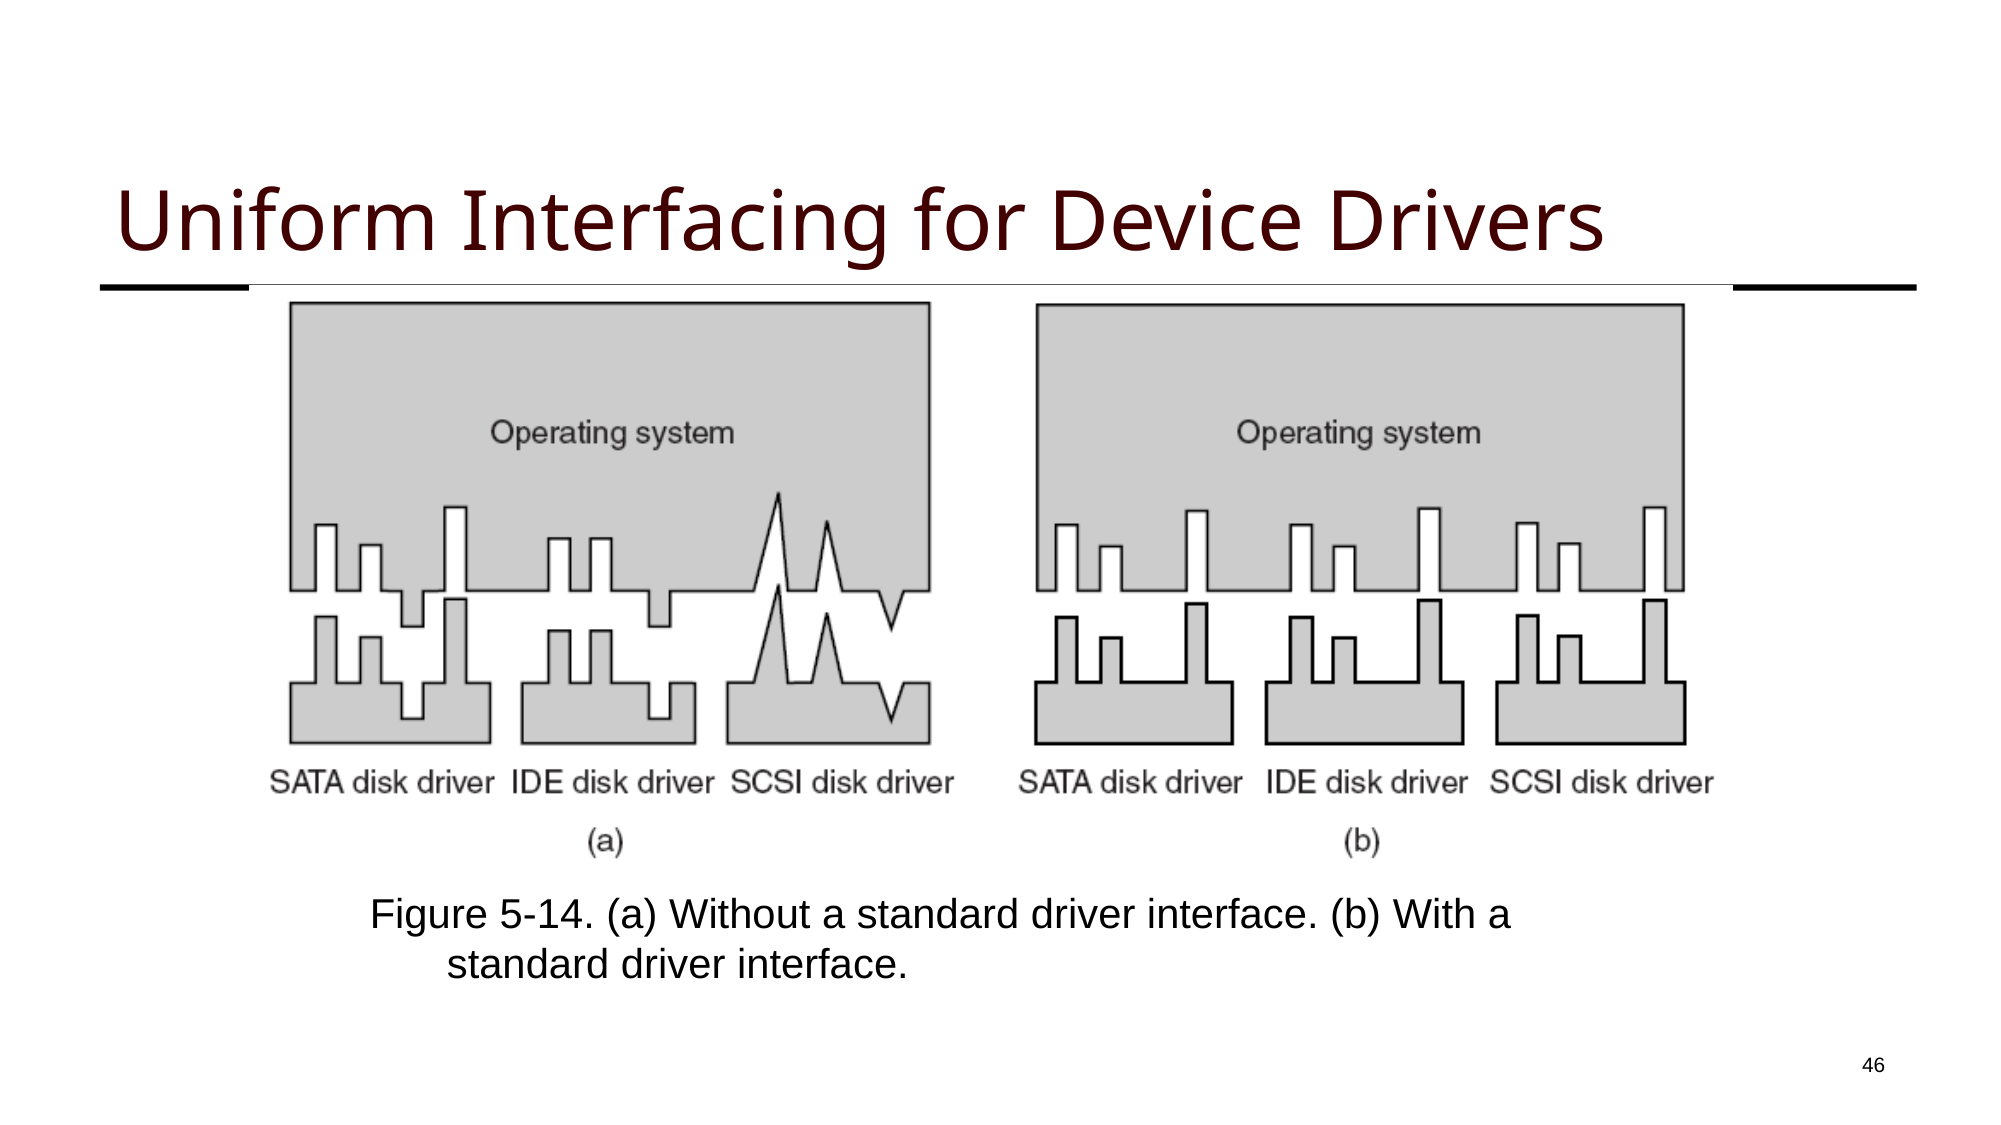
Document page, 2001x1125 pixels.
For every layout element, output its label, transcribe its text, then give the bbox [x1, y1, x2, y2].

text_box Figure 5-14. (a) Without a standard driver interface. (b) With a standard driver interface. [354, 892, 1626, 1017]
title Uniform Interfacing for Device Drivers [99, 87, 1901, 276]
slide_number 46 [1483, 1043, 1901, 1120]
picture [249, 284, 1733, 885]
